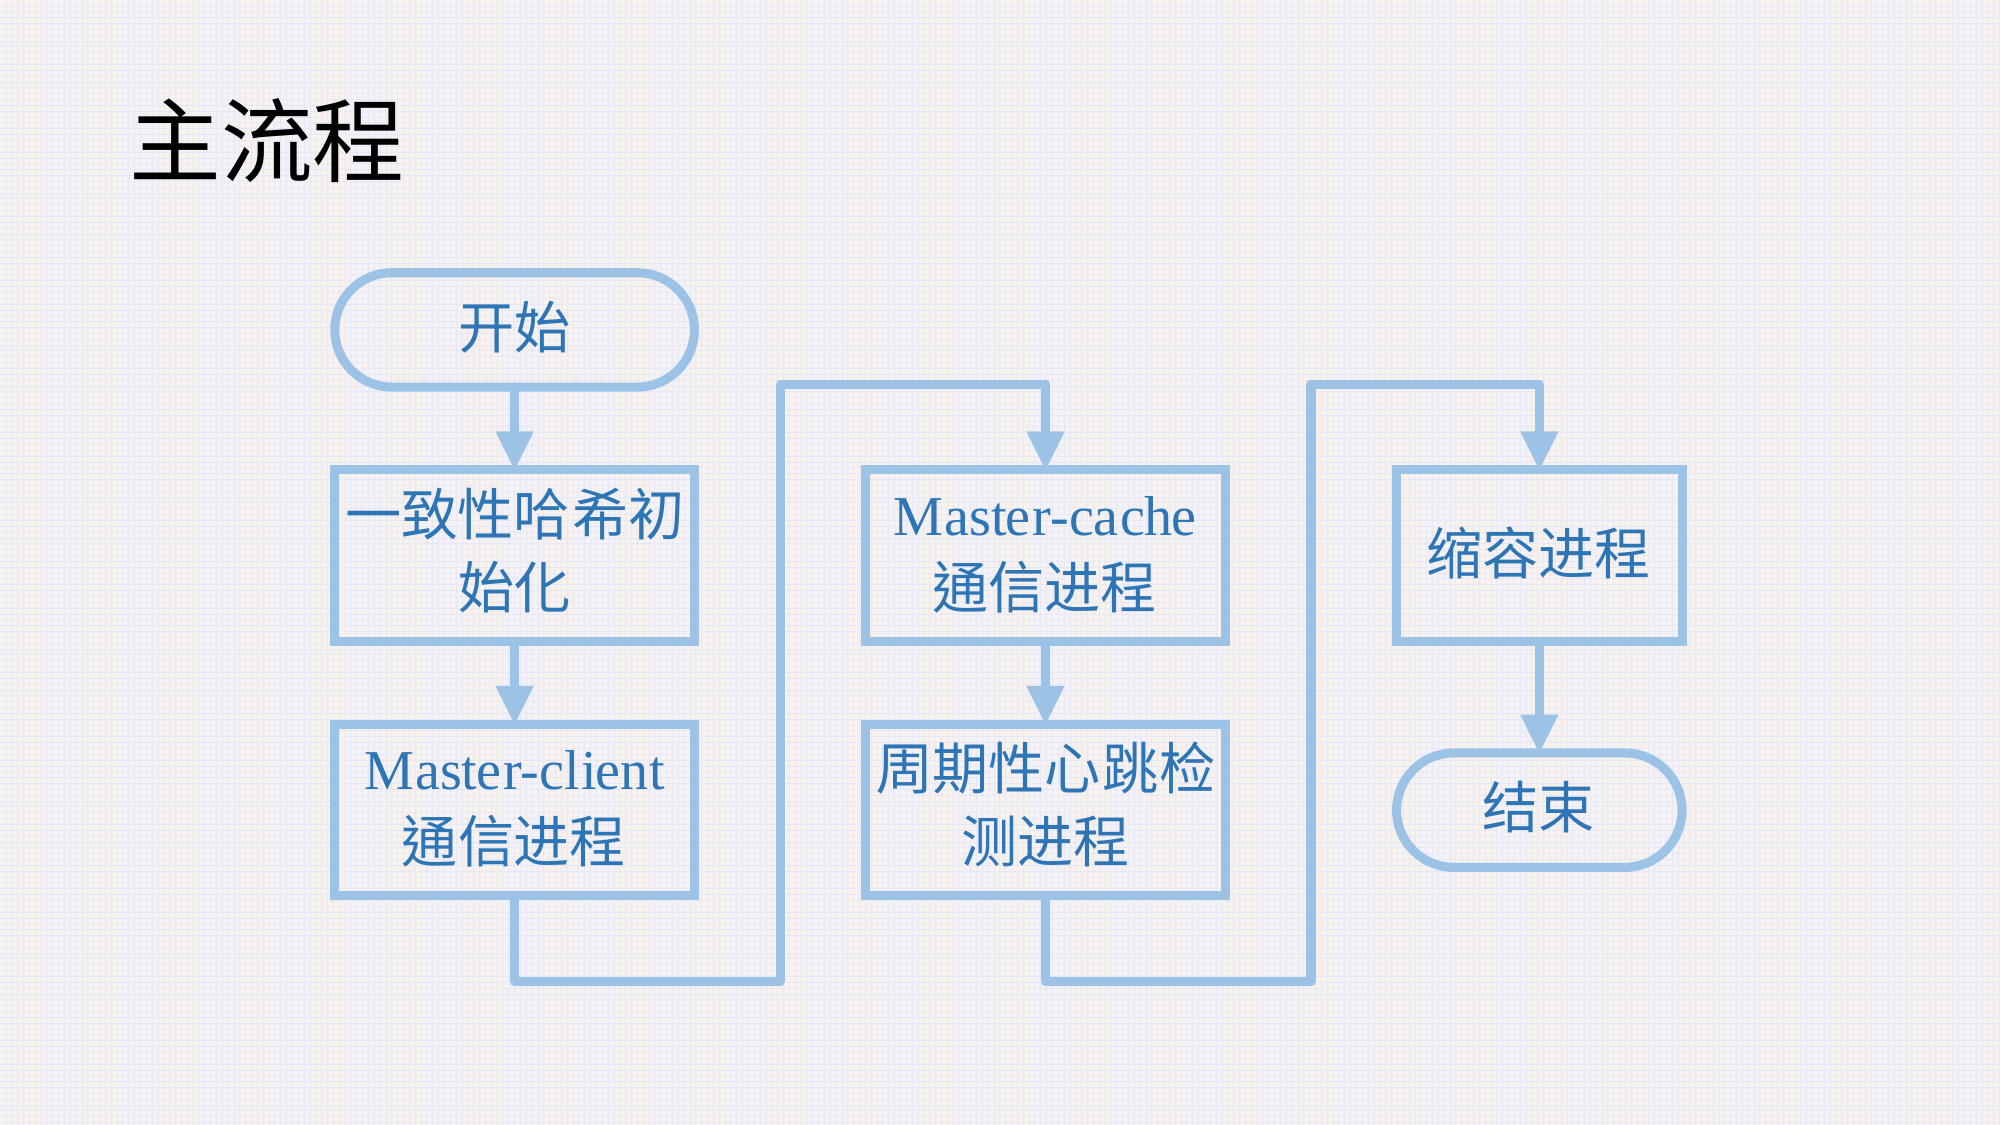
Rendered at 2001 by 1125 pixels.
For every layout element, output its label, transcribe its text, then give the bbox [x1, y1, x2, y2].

text_box 主流程 [114, 76, 420, 201]
picture [312, 263, 1688, 987]
